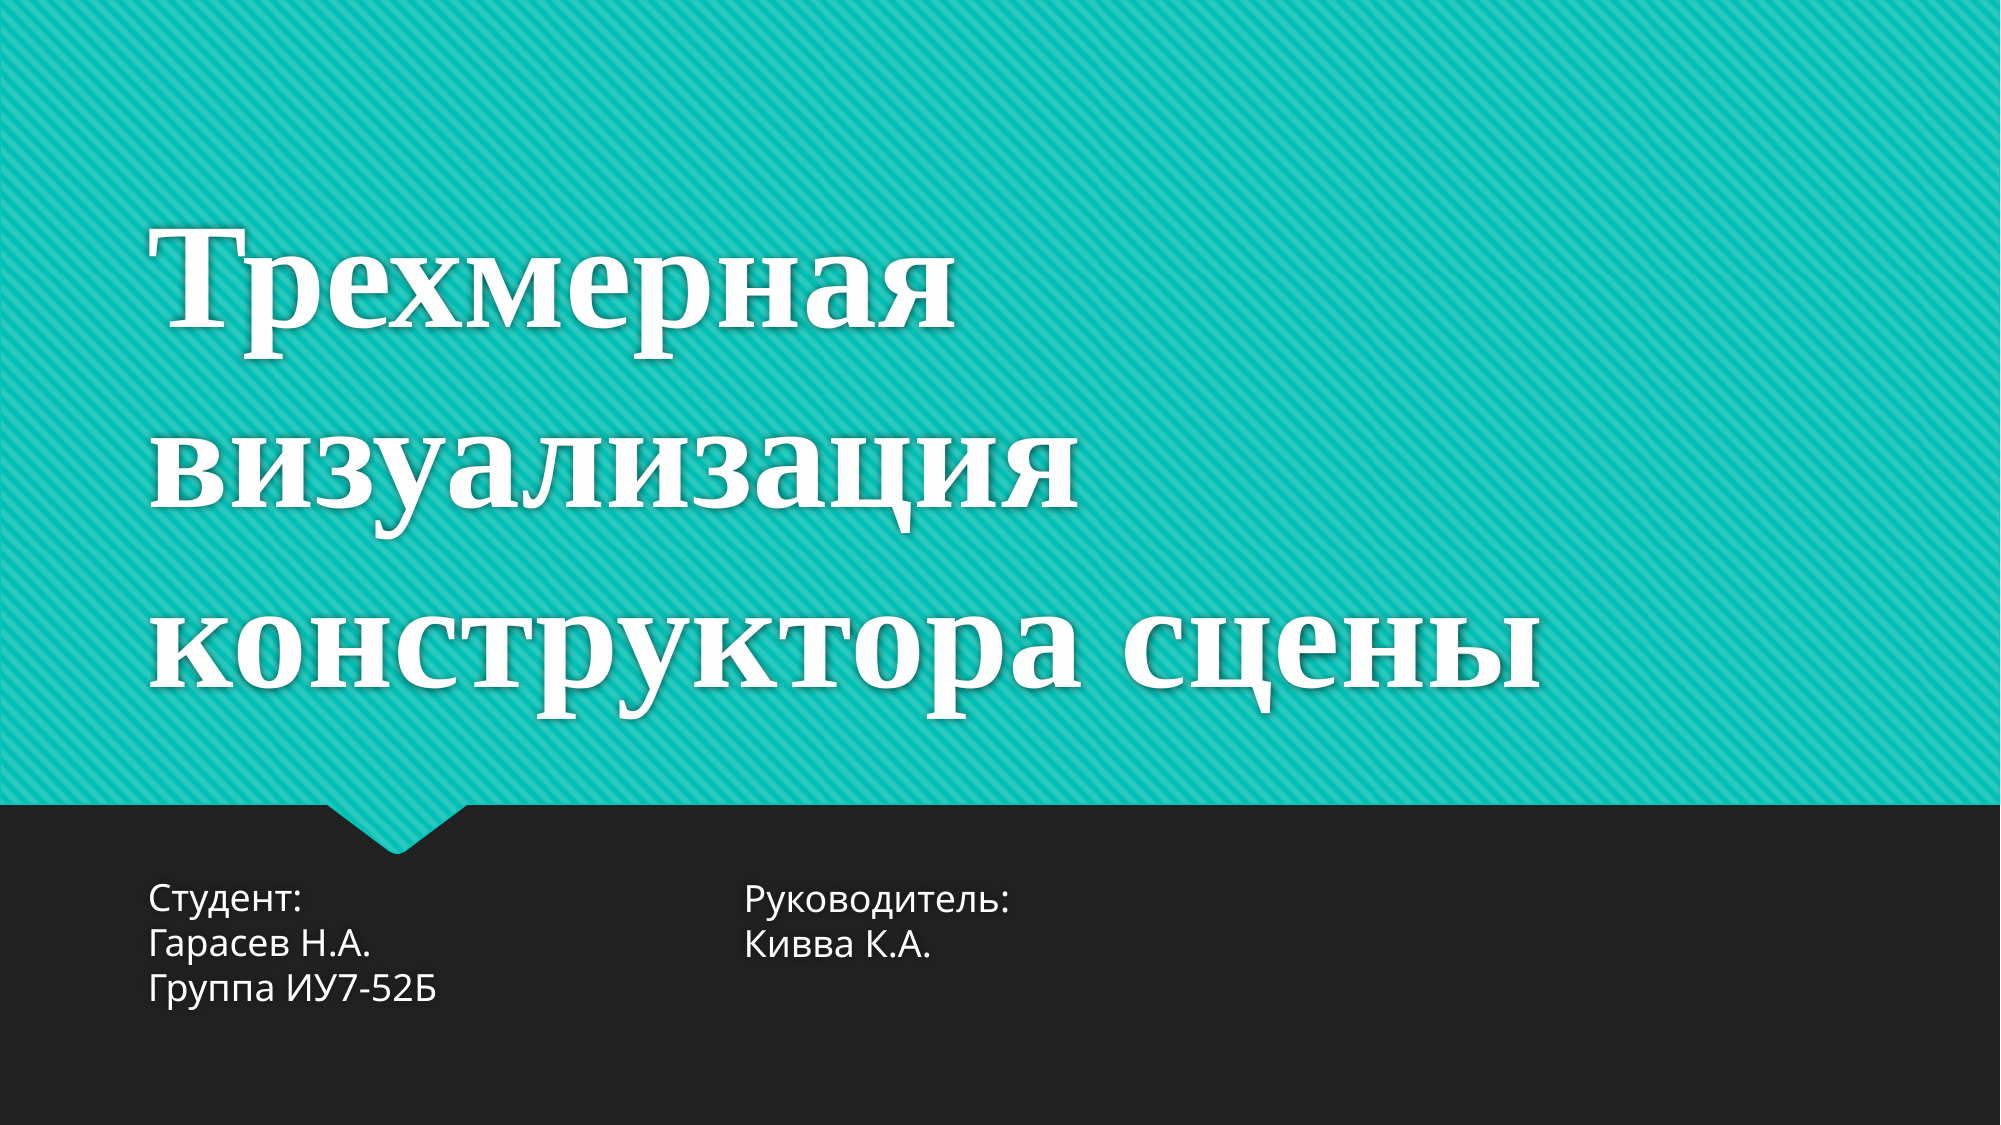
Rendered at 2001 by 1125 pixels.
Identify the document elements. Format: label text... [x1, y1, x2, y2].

title Трехмерная визуализация конструктора сцены [132, 237, 1868, 726]
subtitle Студент: Гарасев Н.А. Группа ИУ7-52Б [132, 866, 456, 1053]
text_box Руководитель: Кивва К.А. [728, 867, 1052, 1055]
